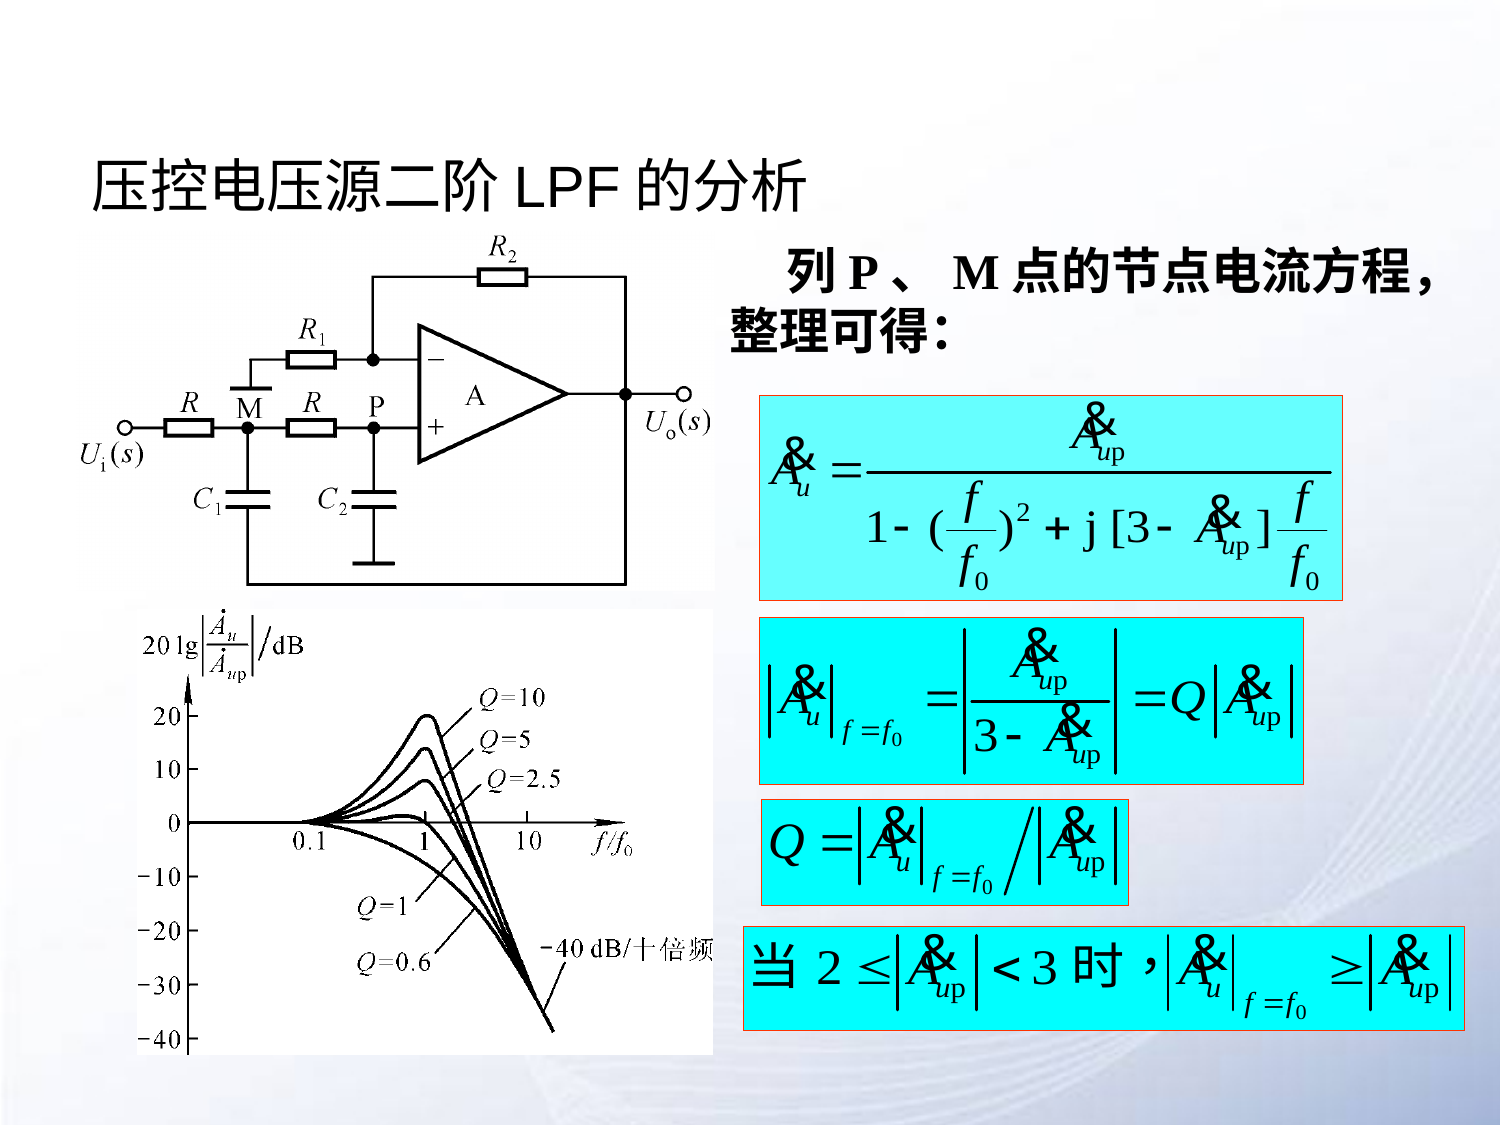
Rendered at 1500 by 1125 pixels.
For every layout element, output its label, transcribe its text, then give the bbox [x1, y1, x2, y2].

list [761, 798, 1129, 906]
text_box 列P、M点的节点电流方程，整理可得： [715, 231, 1464, 367]
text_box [759, 394, 1343, 601]
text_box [759, 617, 1304, 786]
title 压控电压源二阶LPF的分析 [76, 148, 857, 221]
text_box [76, 231, 715, 591]
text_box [743, 926, 1466, 1031]
picture [0, 0, 1500, 1125]
